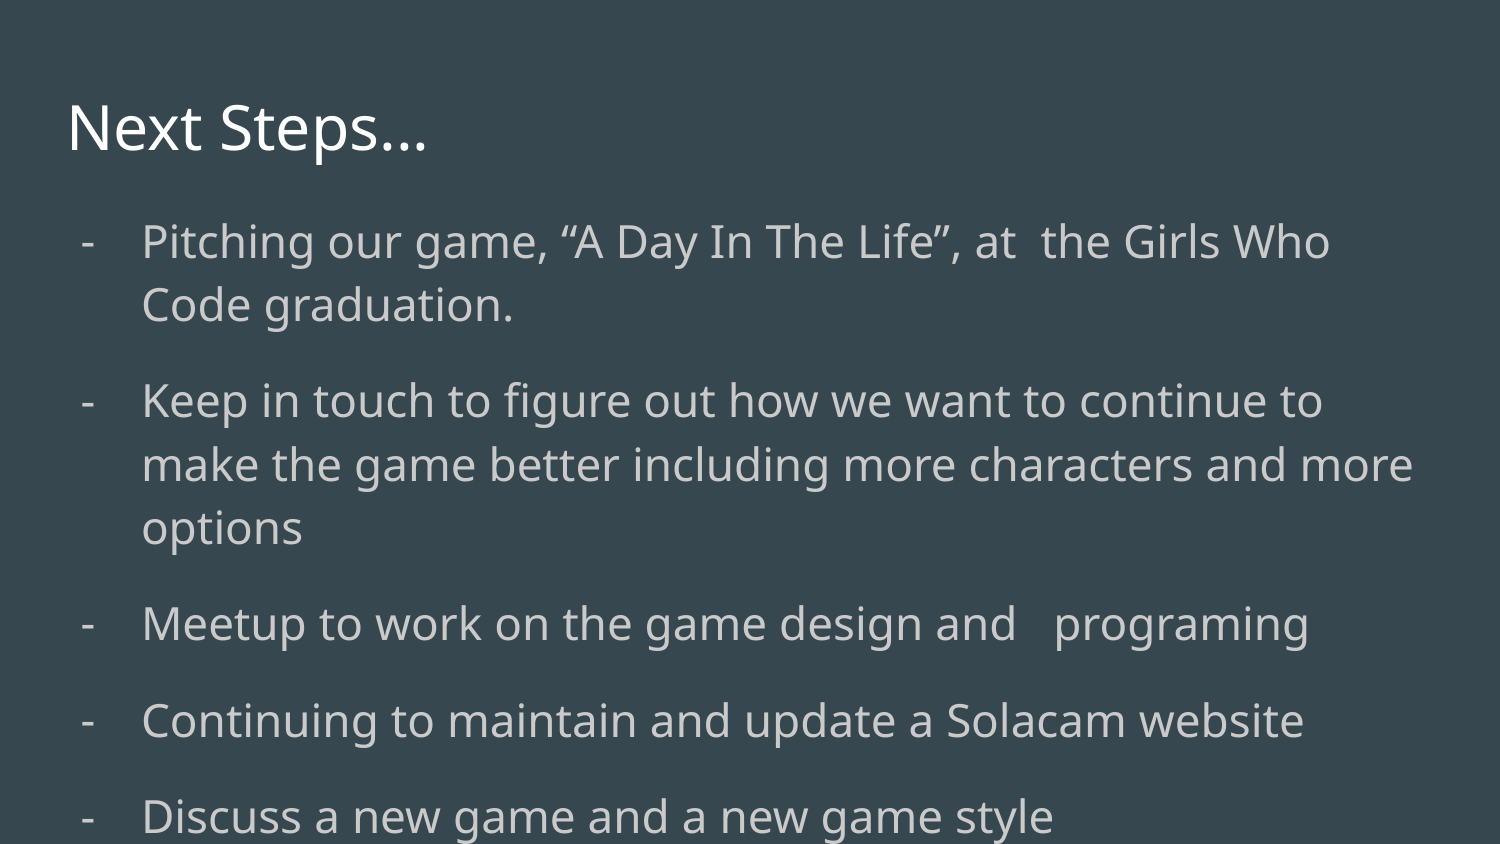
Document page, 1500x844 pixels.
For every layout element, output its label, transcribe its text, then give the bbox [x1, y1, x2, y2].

title Next Steps... [51, 72, 1449, 167]
list Pitching our game, “A Day In The Life”, at the Girls Who Code graduation. Keep in touch to figure out how we want to continue to make the game better including more characters and more options Meetup to work on the game design and programing Continuing to maintain and update a Solacam website Discuss a new game and a new game style [51, 189, 1449, 750]
